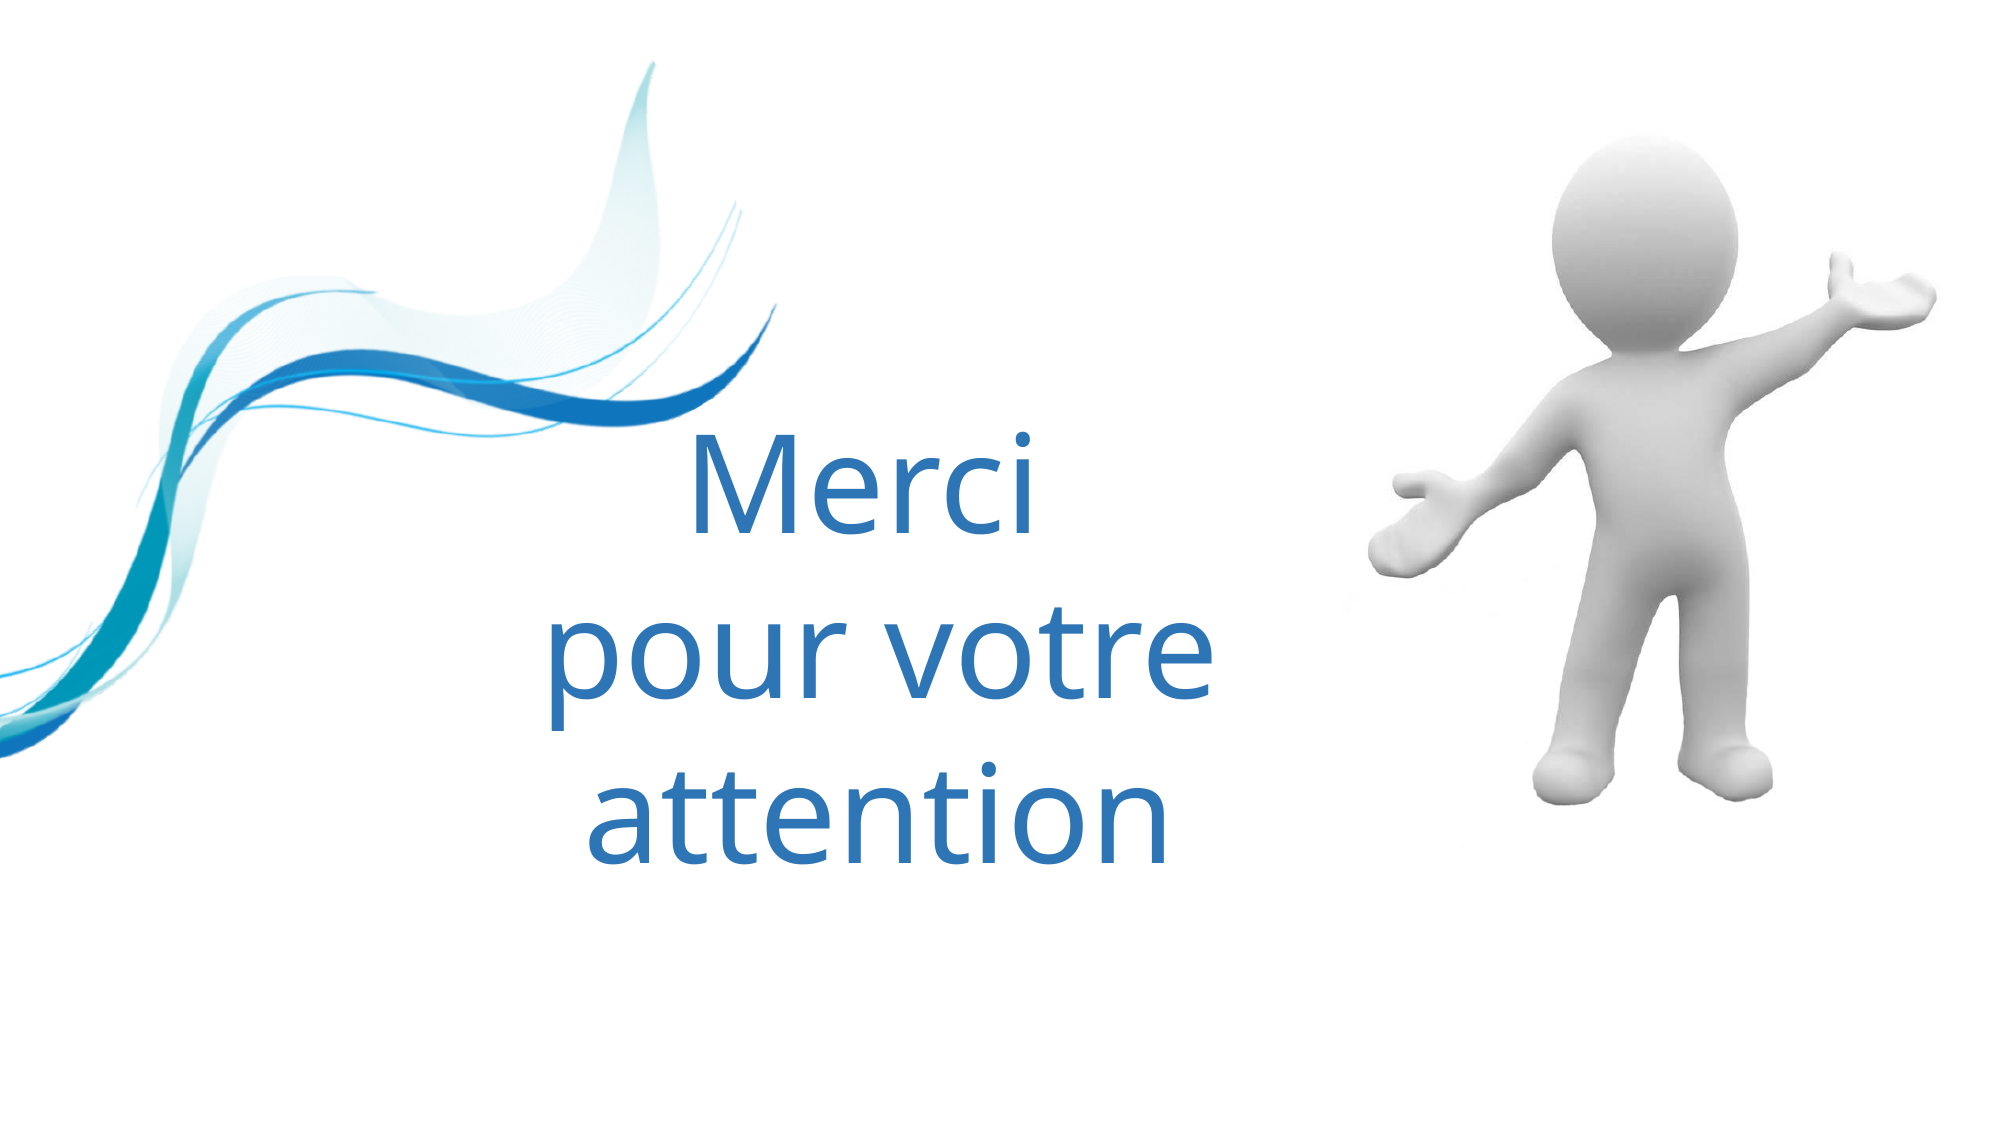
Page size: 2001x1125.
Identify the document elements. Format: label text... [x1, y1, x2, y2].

picture [0, 0, 815, 870]
text_box Merci pour votre attention [249, 388, 1510, 898]
picture [1290, 79, 2000, 848]
